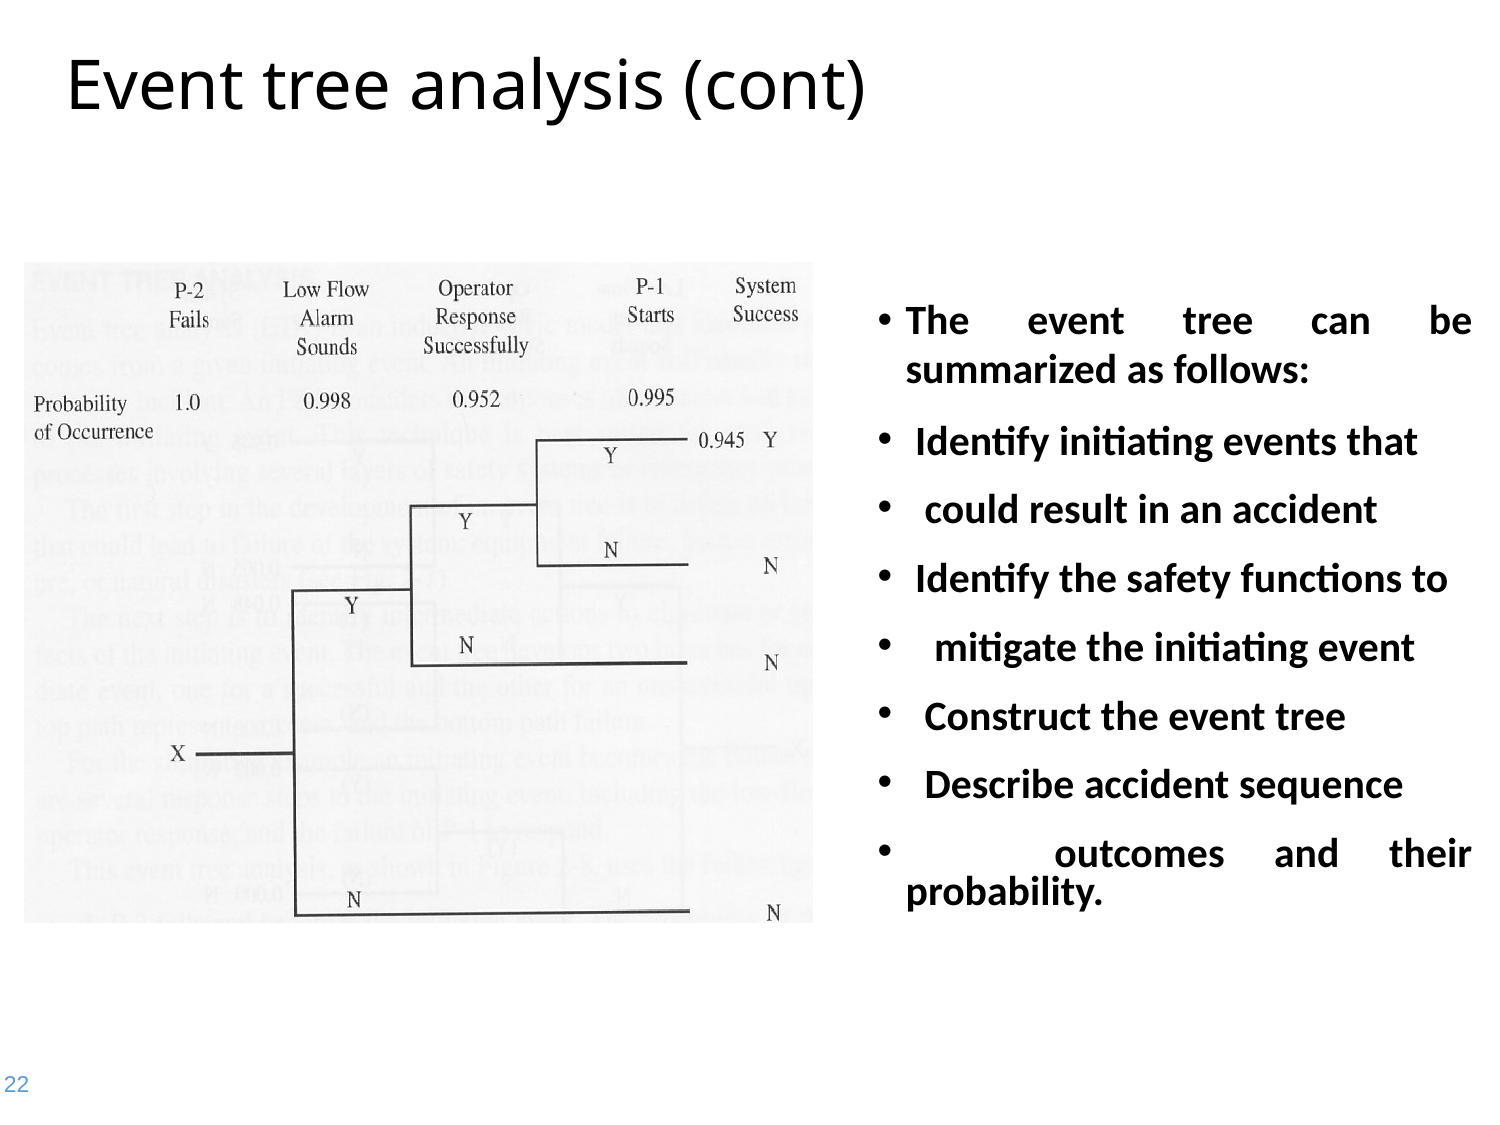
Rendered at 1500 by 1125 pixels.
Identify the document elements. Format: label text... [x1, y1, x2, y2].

title Event tree analysis (cont) [50, 0, 1500, 175]
text_box [1140, 646, 1500, 829]
picture [24, 262, 813, 923]
text_box 22 [4, 1062, 124, 1097]
list The event tree can be summarized as follows: Identify initiating events that could result in an accident Identify the safety functions to mitigate the initiating event Construct the event tree Describe accident sequence outcomes and their probability. [862, 287, 1488, 775]
